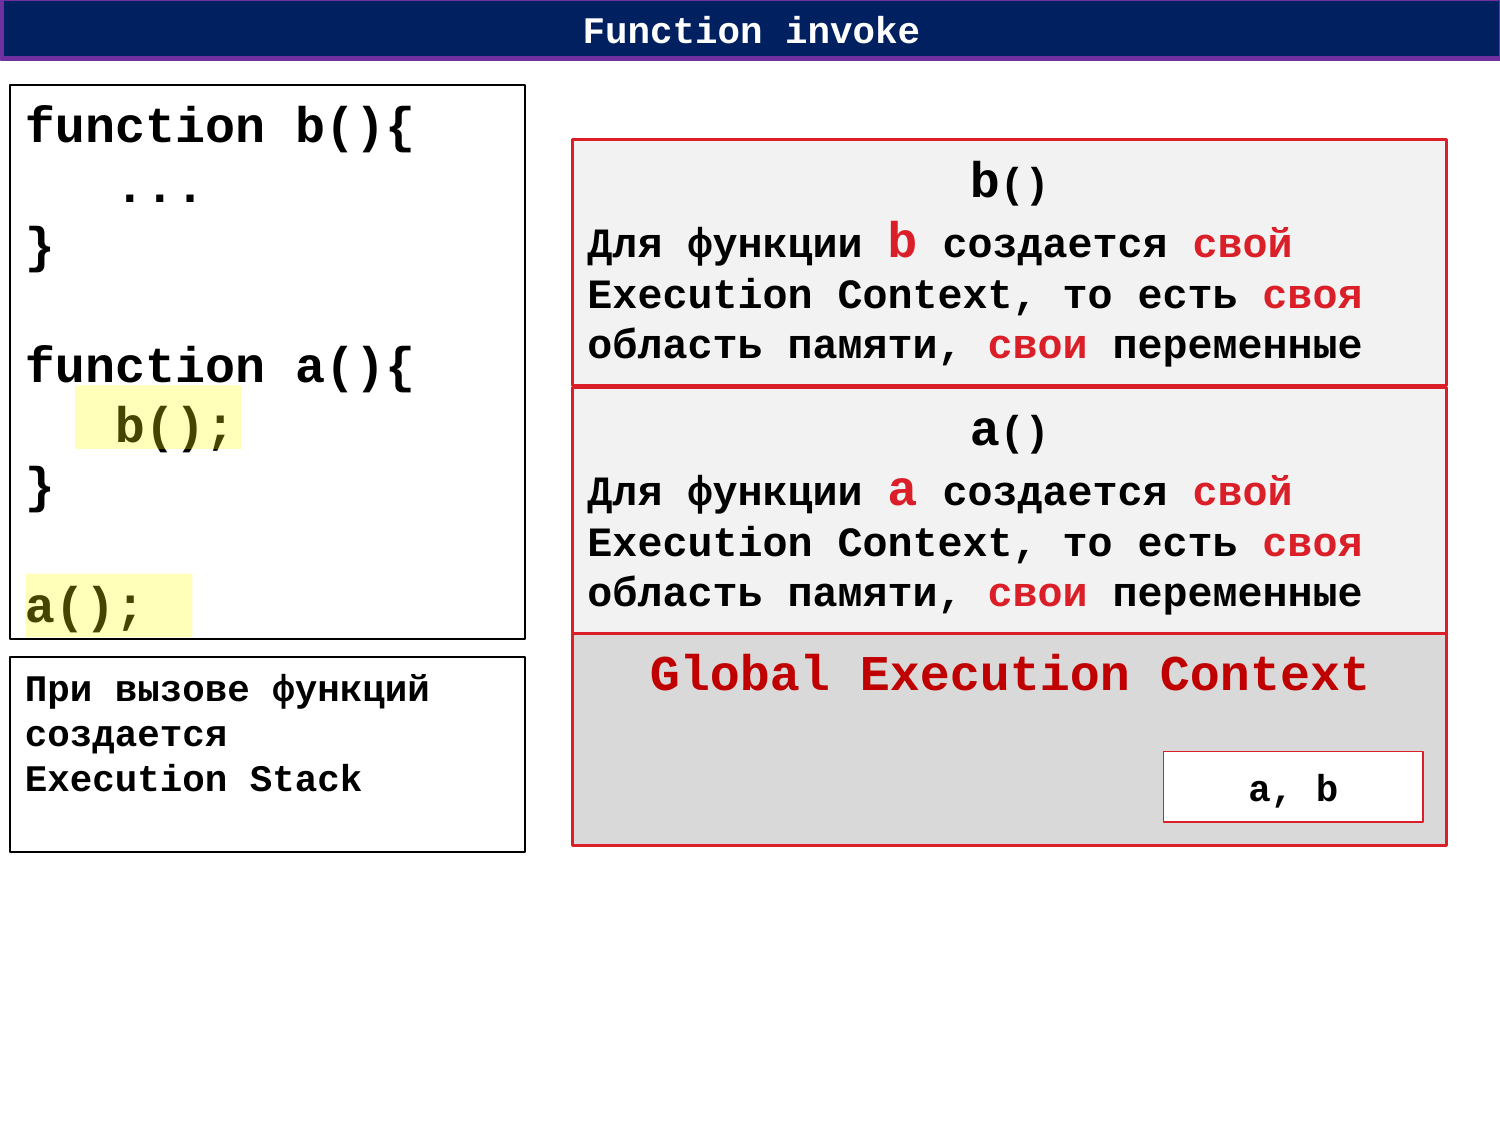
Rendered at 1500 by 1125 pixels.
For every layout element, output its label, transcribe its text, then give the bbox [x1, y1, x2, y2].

text_box function b(){ ... } function a(){ b(); } a(); [10, 84, 526, 640]
text_box [21, 569, 197, 642]
text_box При вызове функций создается Execution Stack [10, 656, 526, 852]
text_box a() Для функции a создается свой Execution Context, то есть своя область памяти, свои переменные [568, 388, 1451, 637]
text_box Function invoke [1, 0, 1500, 59]
text_box [70, 381, 246, 454]
text_box b() Для функции b создается свой Execution Context, то есть своя область памяти, свои переменные [568, 135, 1451, 390]
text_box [572, 633, 1448, 847]
